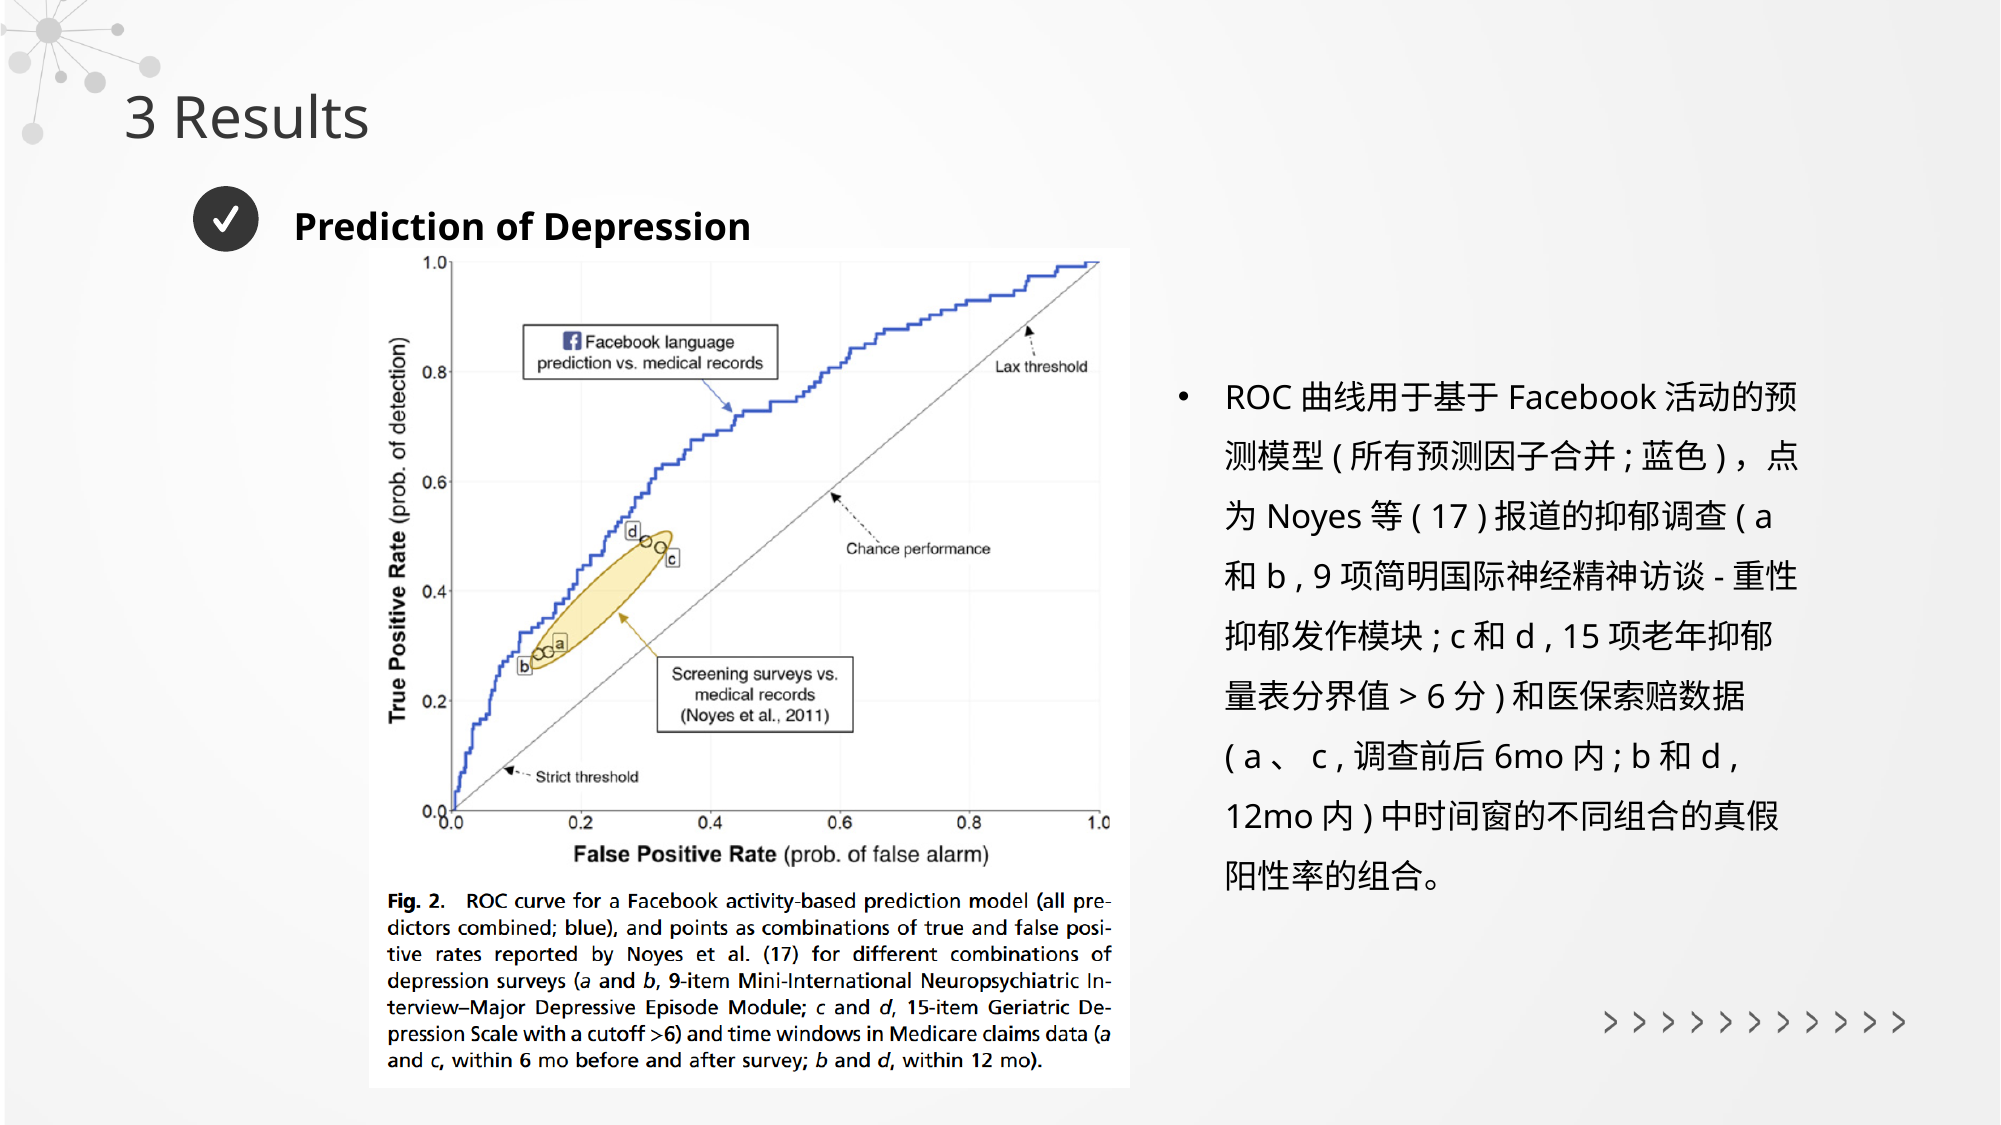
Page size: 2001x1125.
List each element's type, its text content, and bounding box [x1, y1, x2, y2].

text_box 3 Results [109, 72, 838, 158]
picture [1, 0, 2001, 1125]
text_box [193, 186, 259, 252]
text_box Prediction of Depression [278, 173, 1242, 256]
text_box ROC曲线用于基于Facebook活动的预测模型(所有预测因子合并;蓝色)，点为Noyes等( 17 )报道的抑郁调查( a和b , 9项简明国际神经精神访谈-重性抑郁发作模块; c和d , 15项老年抑郁量表分界值> 6分)和医保索赔数据( a、c ,调查前后6mo内; b和d , 12mo内)中时间窗的不同组合的真假阳性率的组合。 [1163, 348, 1819, 903]
